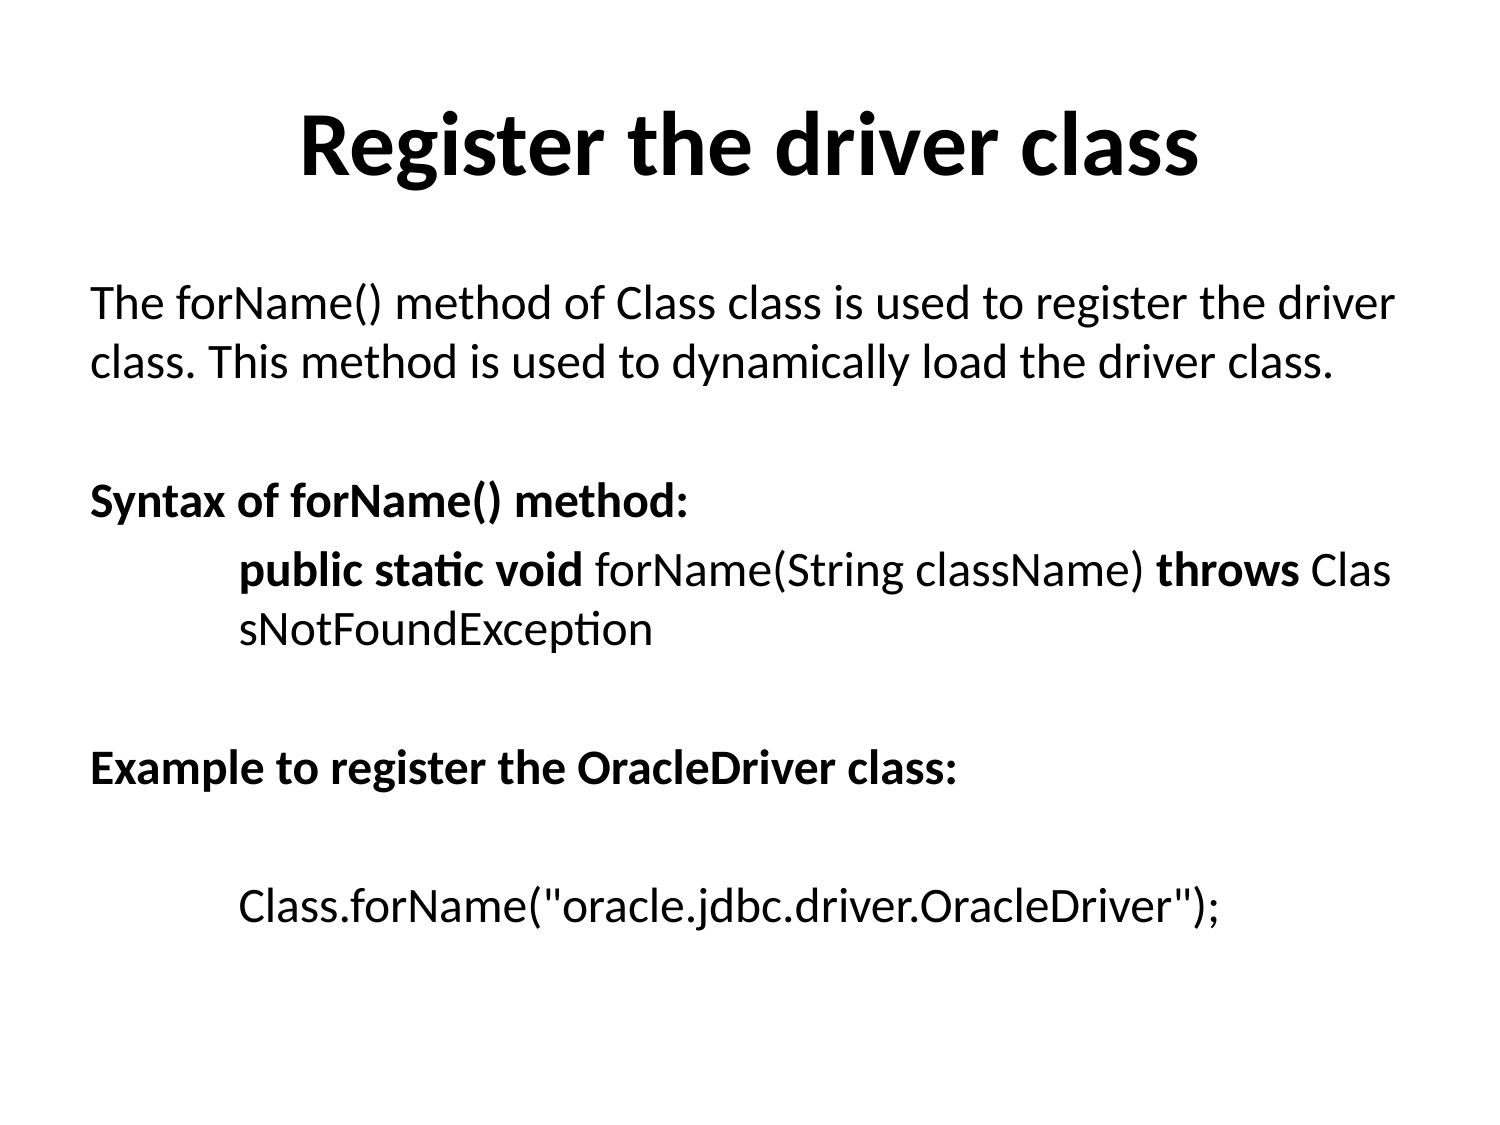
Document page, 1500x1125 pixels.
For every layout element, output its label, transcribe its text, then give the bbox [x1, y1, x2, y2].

list The forName() method of Class class is used to register the driver class. This method is used to dynamically load the driver class. Syntax of forName() method: public static void forName(String className) throws Clas sNotFoundException Example to register the OracleDriver class: Class.forName("oracle.jdbc.driver.OracleDriver"); [75, 262, 1425, 1005]
title Register the driver class [75, 45, 1425, 233]
